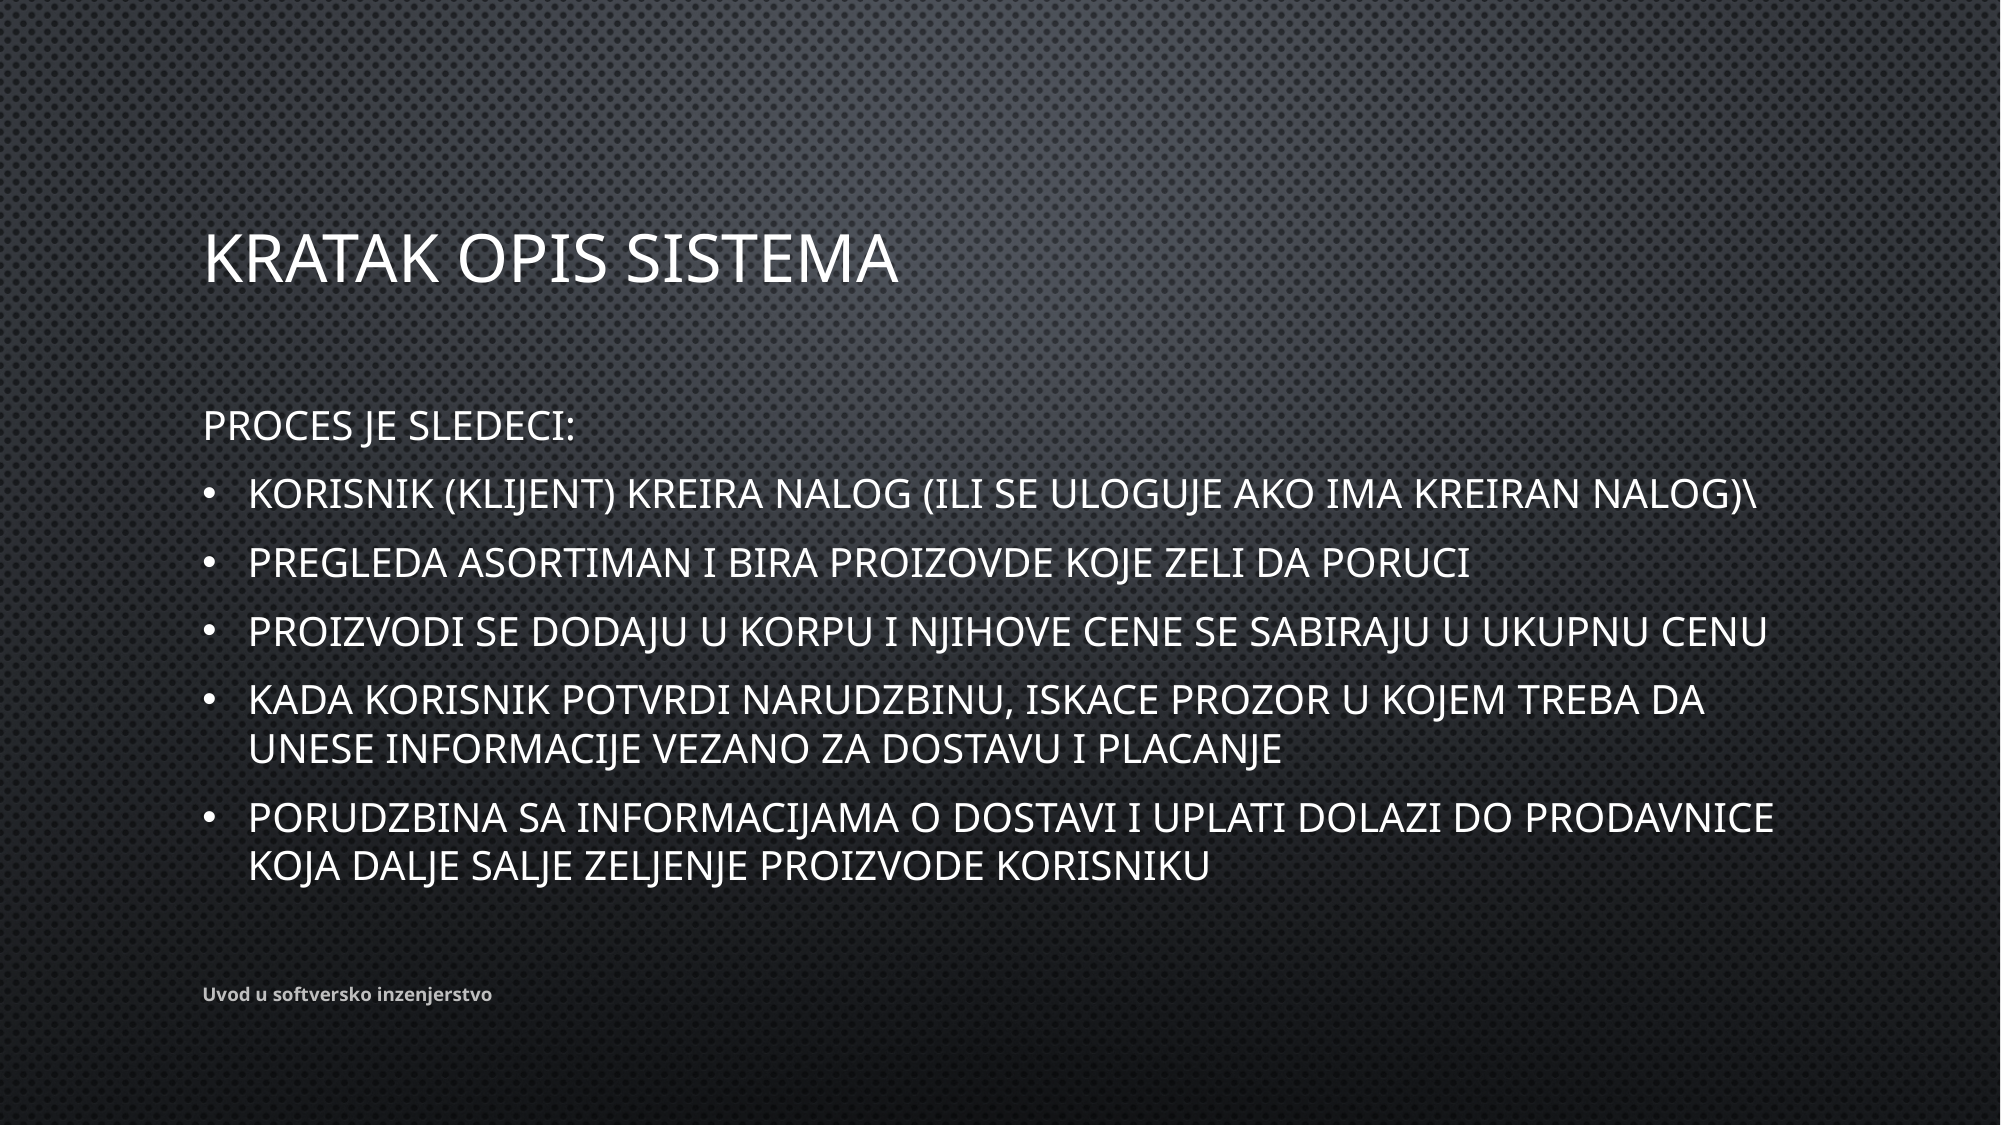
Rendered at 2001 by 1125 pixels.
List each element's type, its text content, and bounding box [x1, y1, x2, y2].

footer Uvod u softversko inzenjerstvo [187, 965, 1425, 1025]
title Kratak opis sistema [187, 99, 1813, 387]
list Proces je sledeci: Korisnik (Klijent) kreira nalog (ili se uloguje ako ima kreiran nalog)\ Pregleda asortiman i bira proizovde koje zeli da poruci Proizvodi se dodaju u korpu I njihove cene se sabiraju u ukupnu cenu Kada korisnik potvrdi narudzbinu, iskace prozor u kojem treba da unese informacije vezano za dostavu I placanje Porudzbina sa informacijama o dostavi i uplati dolazi do prodavnice koja dalje salje zeljenje proizvode korisniku [187, 387, 1813, 901]
